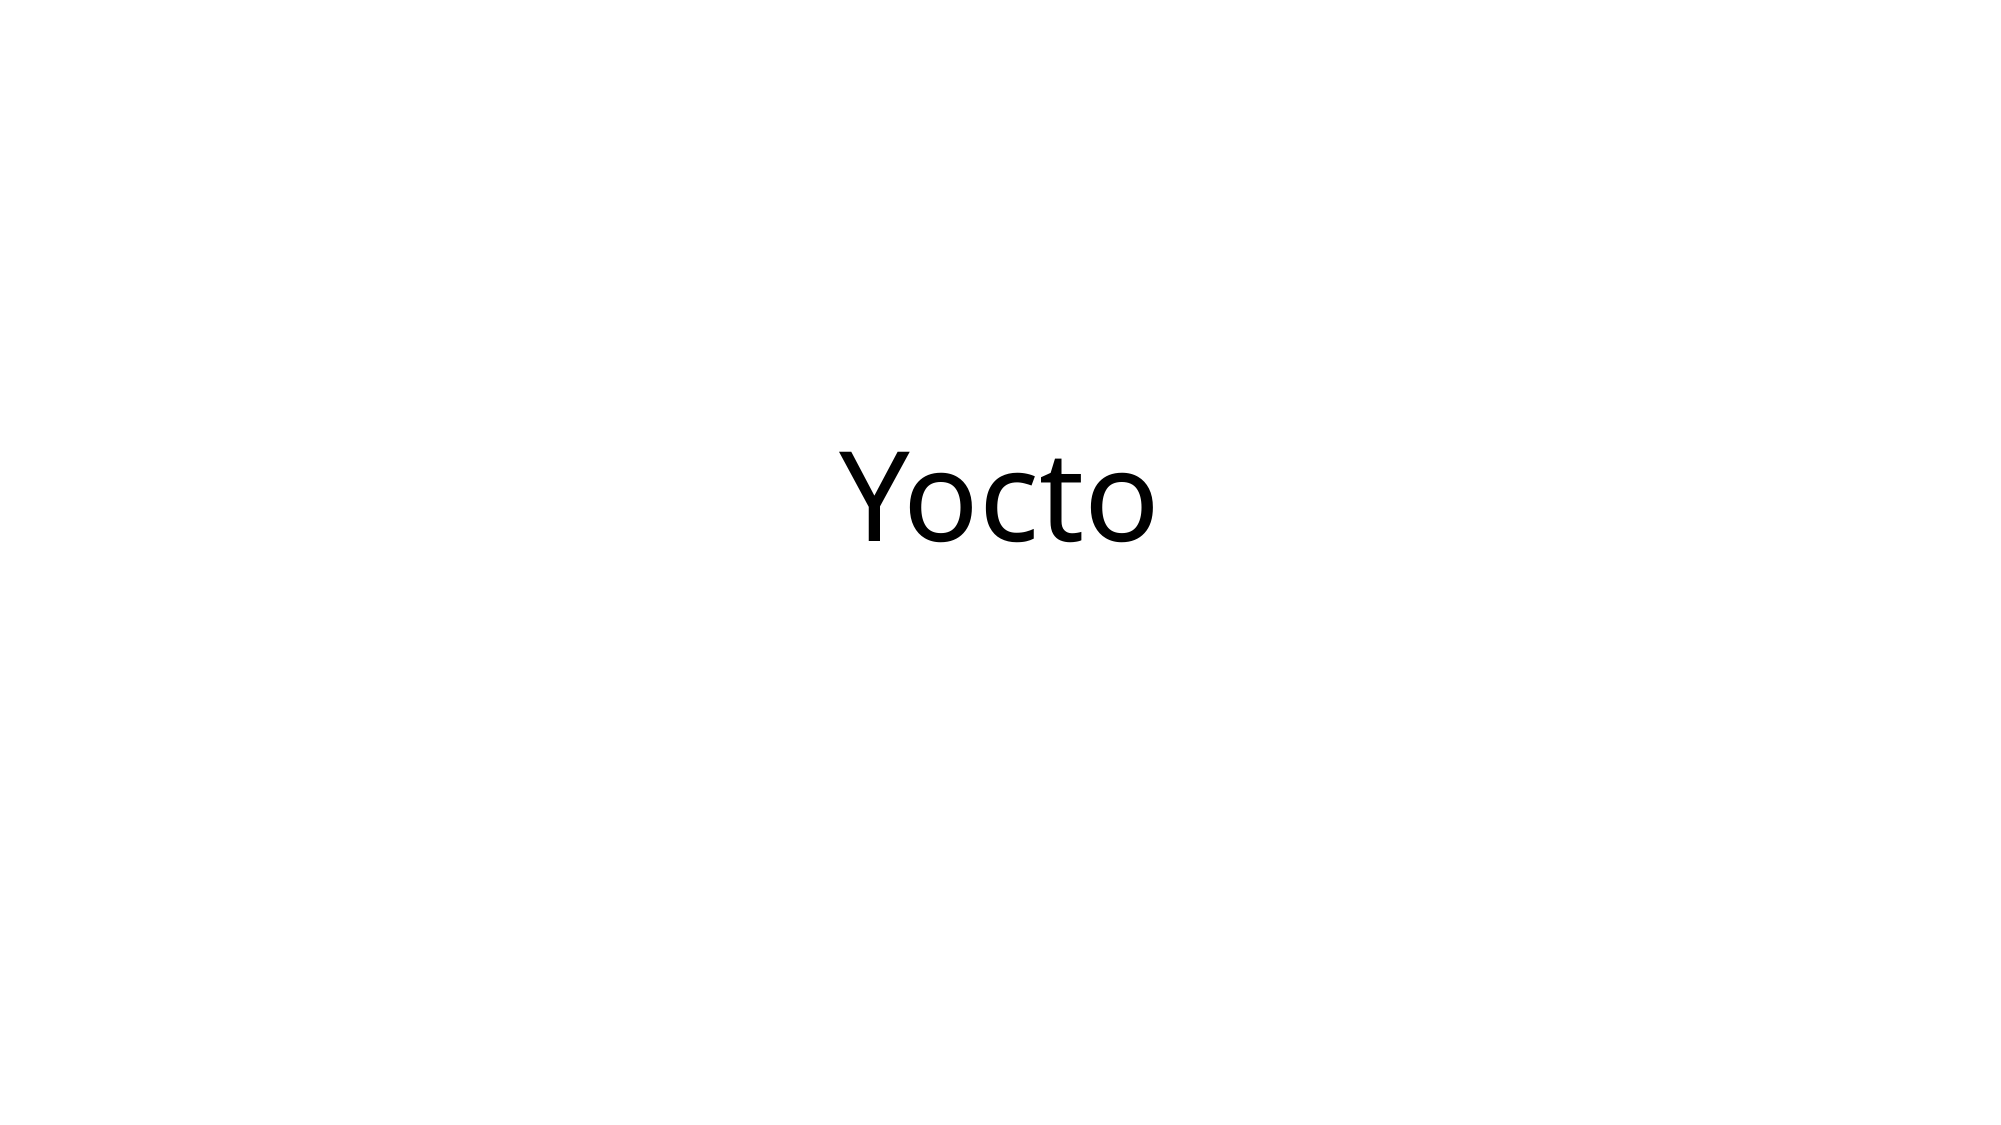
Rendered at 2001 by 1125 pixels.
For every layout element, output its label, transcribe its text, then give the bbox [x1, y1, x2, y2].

title Yocto [249, 184, 1750, 576]
